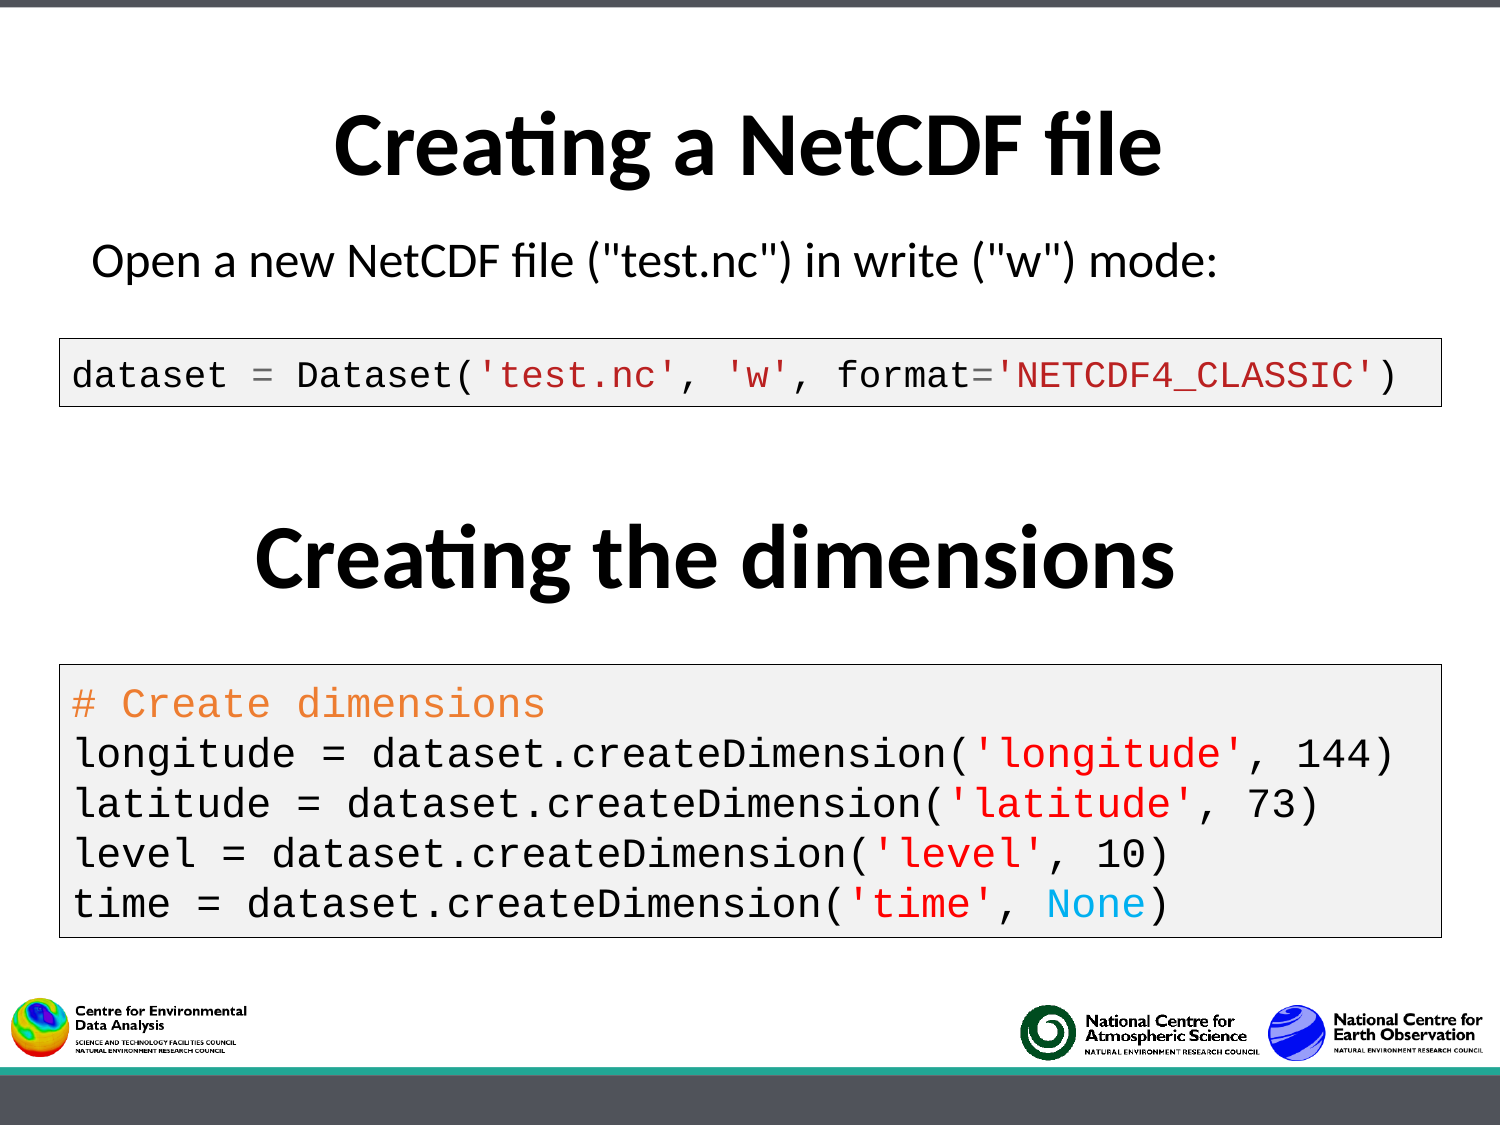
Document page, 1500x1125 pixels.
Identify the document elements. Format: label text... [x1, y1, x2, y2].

text_box dataset = Dataset('test.nc', 'w', format='NETCDF4_CLASSIC') [59, 338, 1441, 407]
text_box Open a new NetCDF file ("test.nc") in write ("w") mode: [76, 220, 1435, 296]
text_box # Create dimensions longitude = dataset.createDimension('longitude', 144) latitude = dataset.createDimension('latitude', 73) level = dataset.createDimension('level', 10) time = dataset.createDimension('time', None) [59, 664, 1442, 938]
picture [0, 0, 1500, 1125]
text_box Creating the dimensions [41, 457, 1392, 646]
text_box Creating a NetCDF file [75, 45, 1425, 233]
